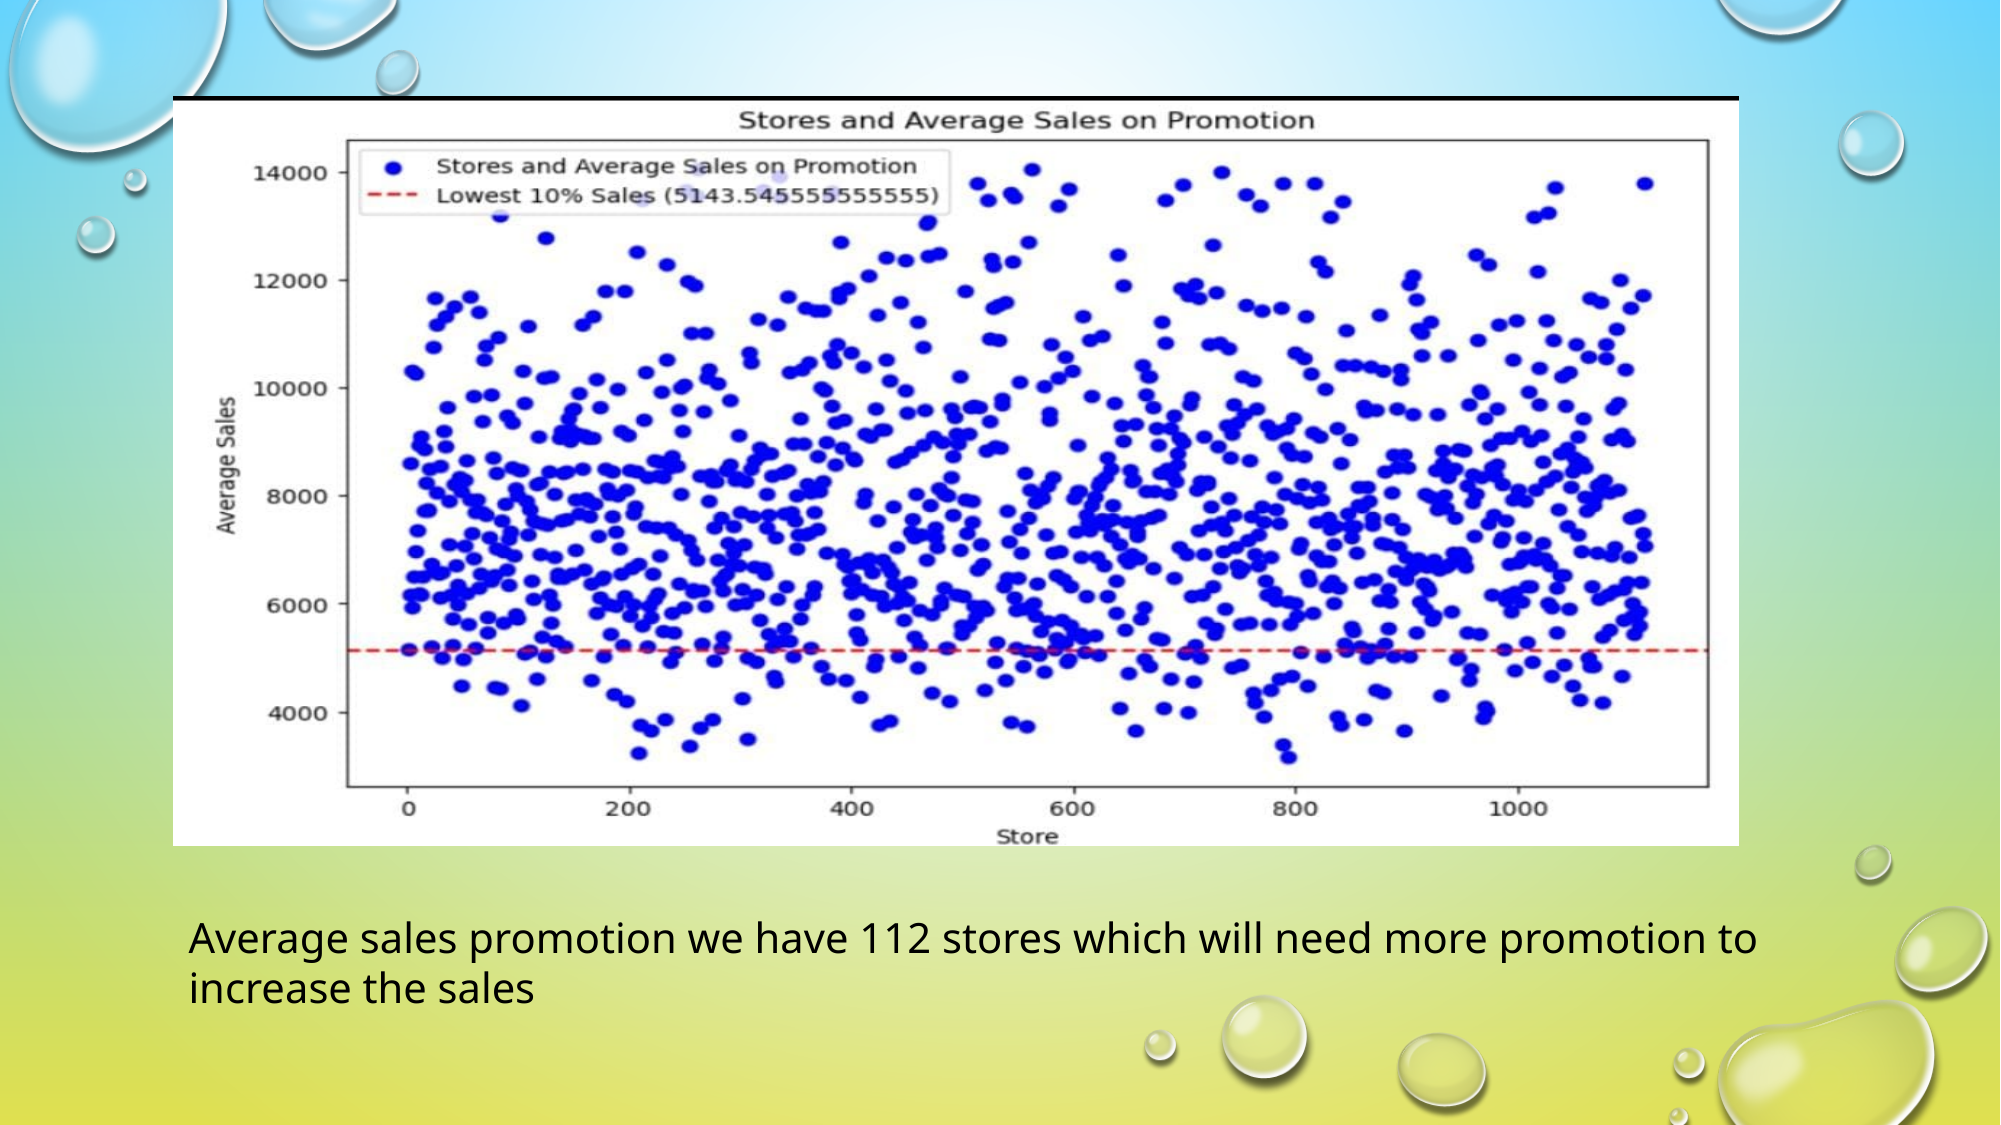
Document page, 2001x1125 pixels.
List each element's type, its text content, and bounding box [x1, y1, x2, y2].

picture [0, 0, 2000, 1125]
text_box Average sales promotion we have 112 stores which will need more promotion to increase the sales [173, 904, 1775, 1020]
